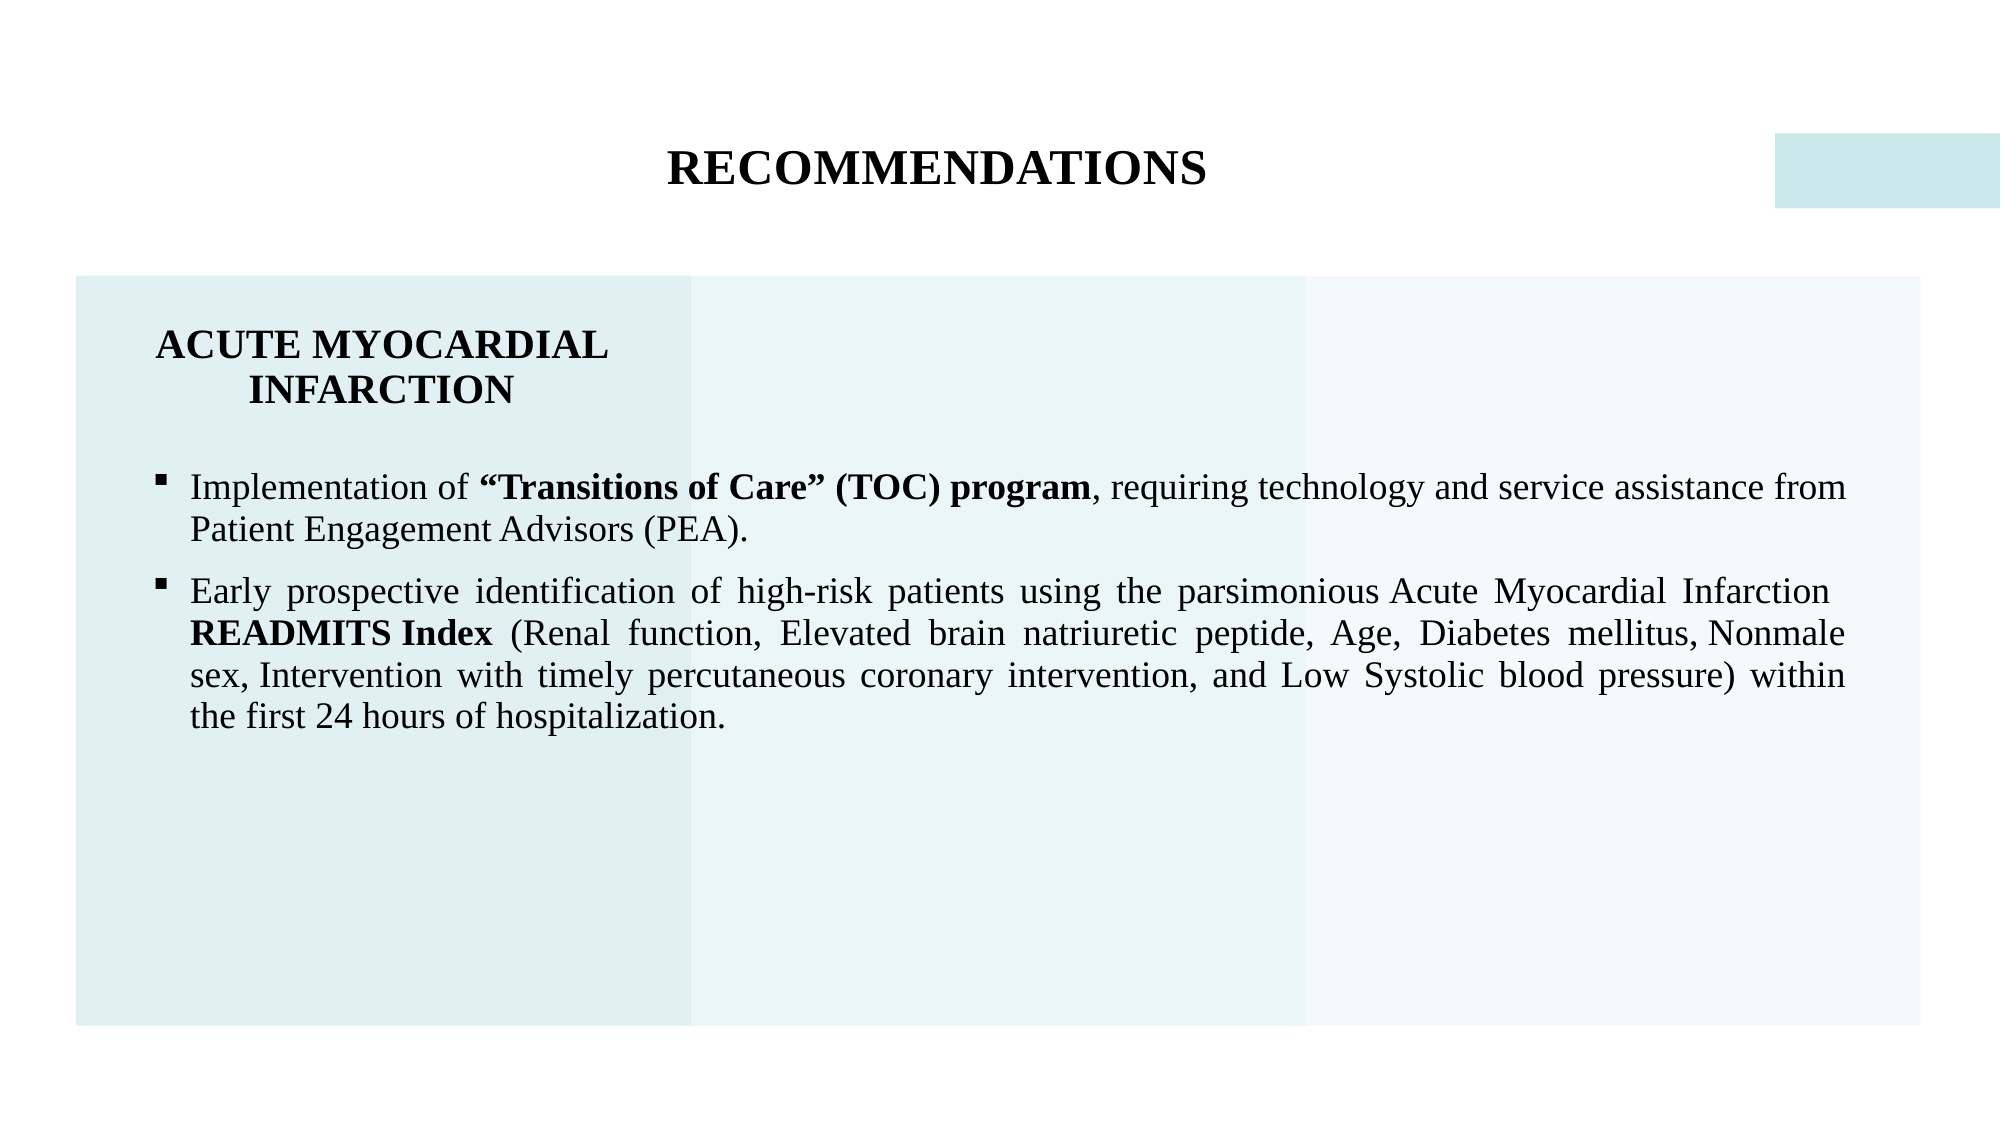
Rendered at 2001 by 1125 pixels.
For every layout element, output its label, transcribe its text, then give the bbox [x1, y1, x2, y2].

list Implementation of “Transitions of Care” (TOC) program, requiring technology and service assistance from Patient Engagement Advisors (PEA). Early prospective identification of high-risk patients using the parsimonious Acute Myocardial Infarction READMITS Index (Renal function, Elevated brain natriuretic peptide, Age, Diabetes mellitus, Nonmale sex, Intervention with timely percutaneous coronary intervention, and Low Systolic blood pressure) within the first 24 hours of hospitalization. [137, 457, 1863, 991]
list ACUTE MYOCARDIAL INFARCTION [137, 301, 626, 434]
title RECOMMENDATIONS [75, 59, 1800, 278]
